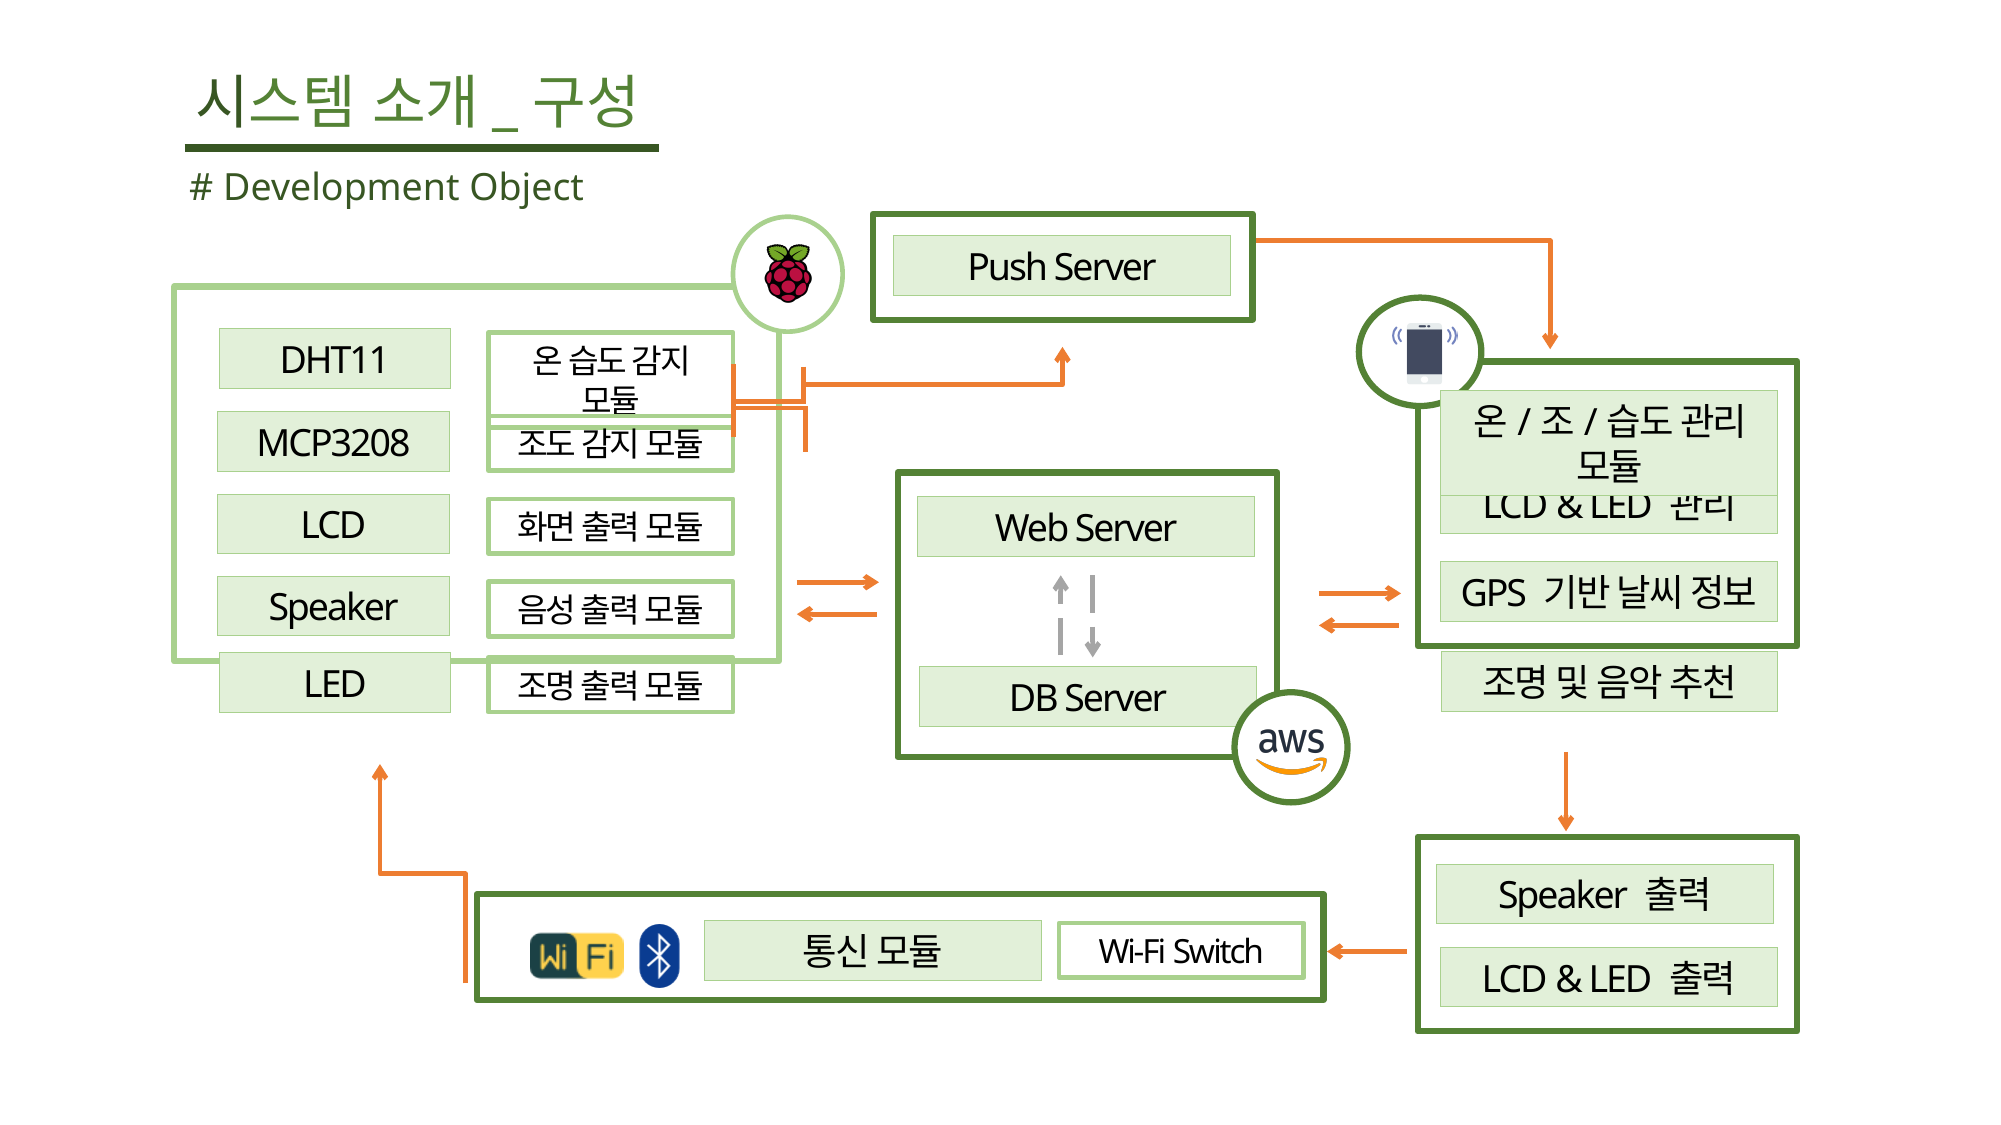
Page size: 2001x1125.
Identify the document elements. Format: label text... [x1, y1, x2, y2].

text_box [174, 213, 1798, 1034]
text_box # Development Object [174, 155, 660, 213]
text_box 시스템 소개_구성 [180, 57, 660, 143]
